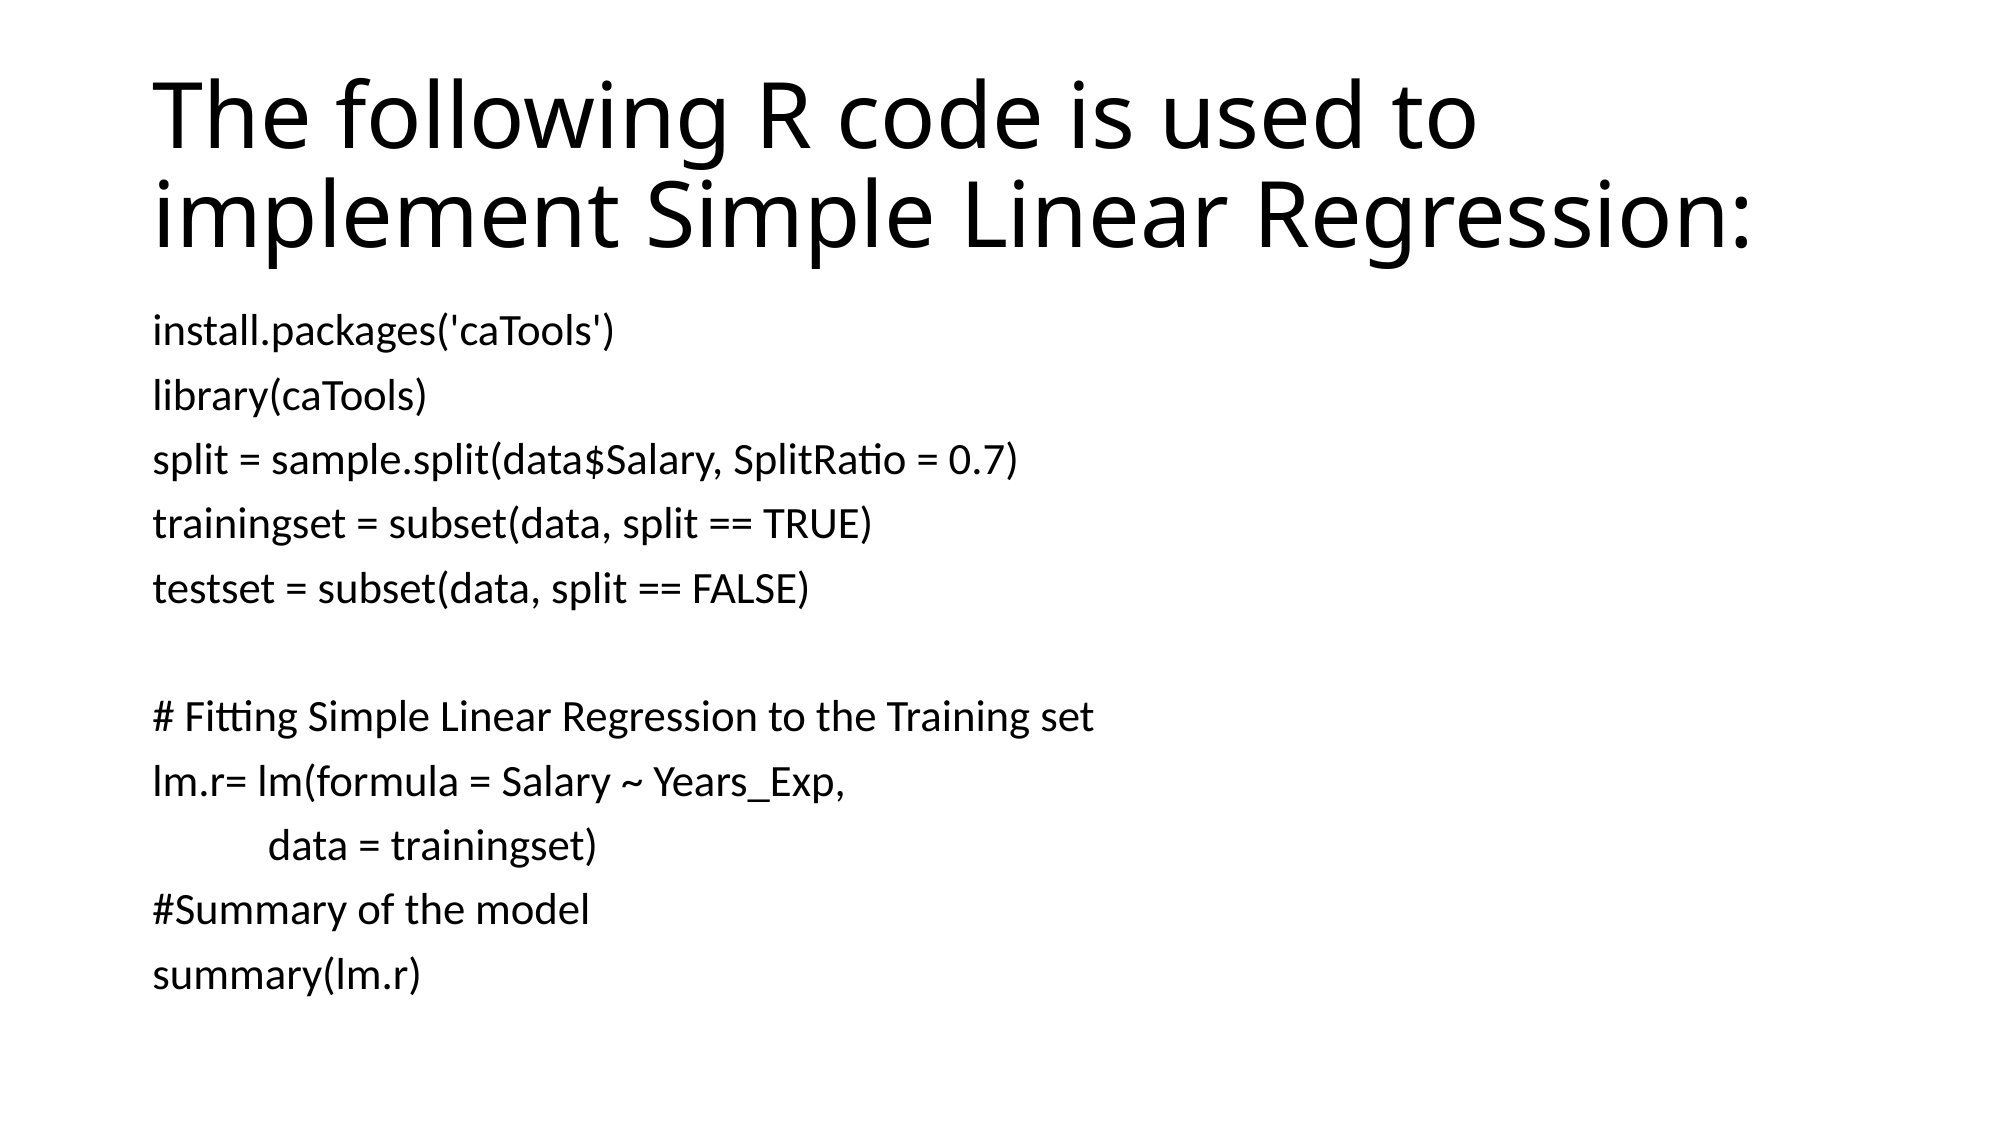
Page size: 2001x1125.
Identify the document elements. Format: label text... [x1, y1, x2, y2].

title The following R code is used to implement Simple Linear Regression: [137, 59, 1863, 278]
list install.packages('caTools') library(caTools) split = sample.split(data$Salary, SplitRatio = 0.7) trainingset = subset(data, split == TRUE) testset = subset(data, split == FALSE) # Fitting Simple Linear Regression to the Training set lm.r= lm(formula = Salary ~ Years_Exp, data = trainingset) #Summary of the model summary(lm.r) [137, 299, 1863, 1014]
